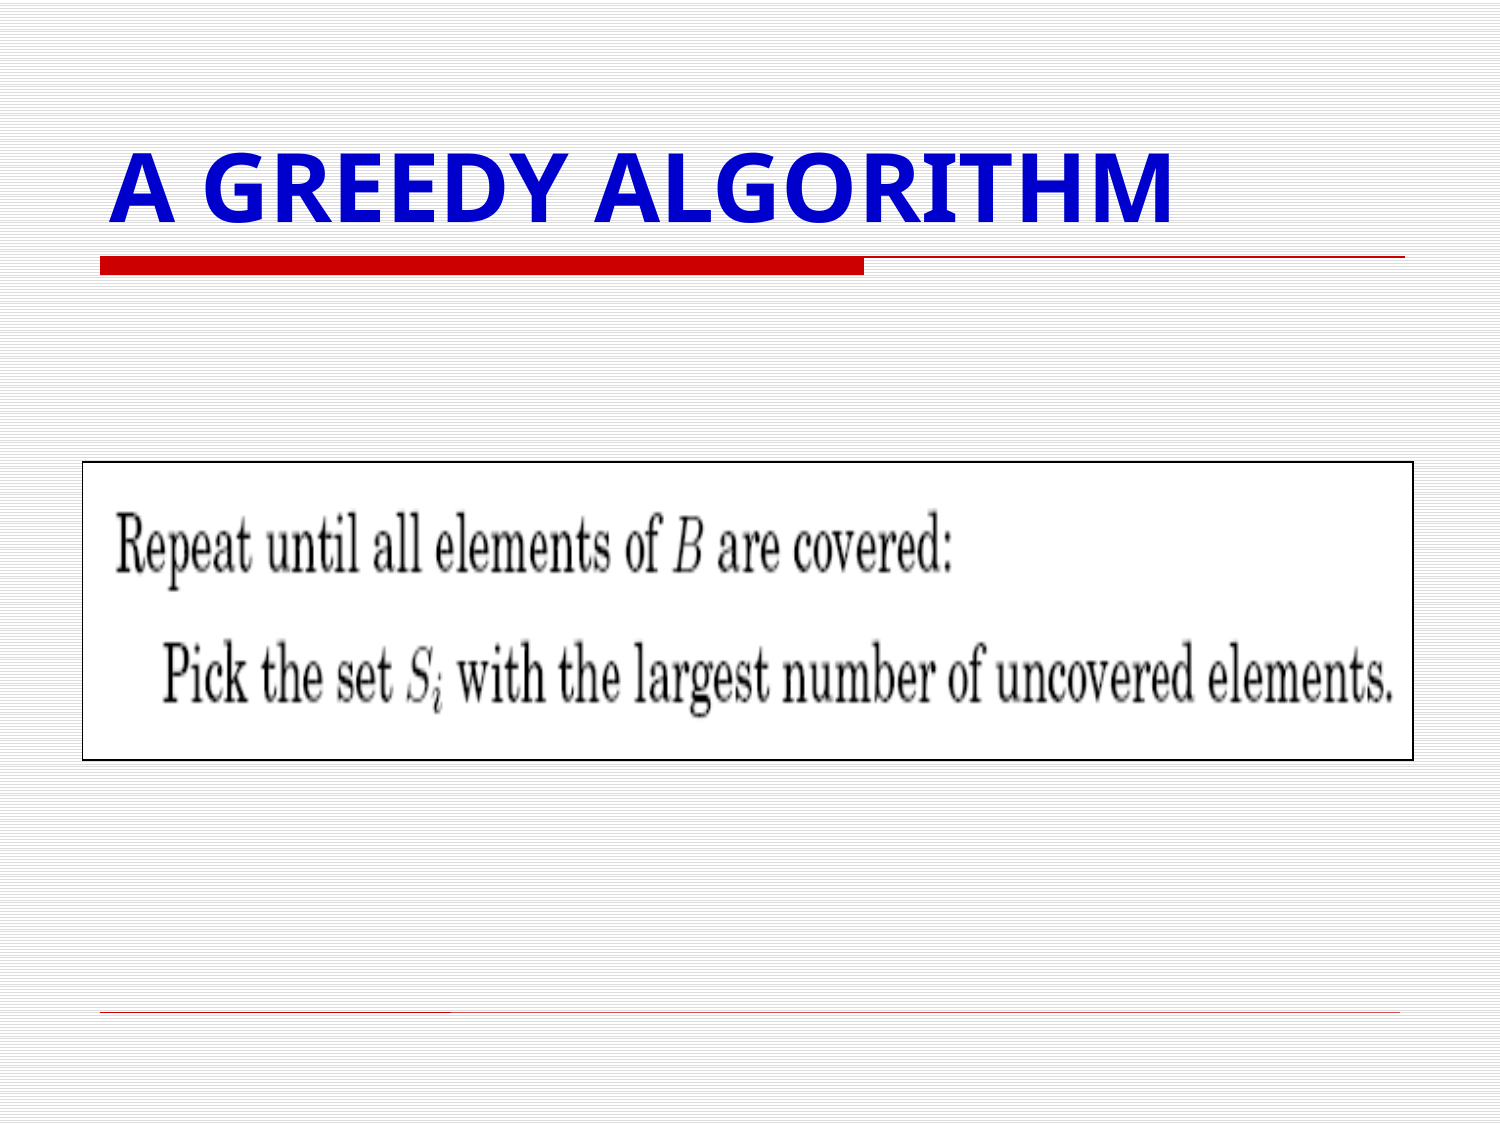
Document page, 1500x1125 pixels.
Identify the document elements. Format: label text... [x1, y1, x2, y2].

picture [83, 462, 1413, 760]
title A GREEDY ALGORITHM [94, 50, 1407, 250]
